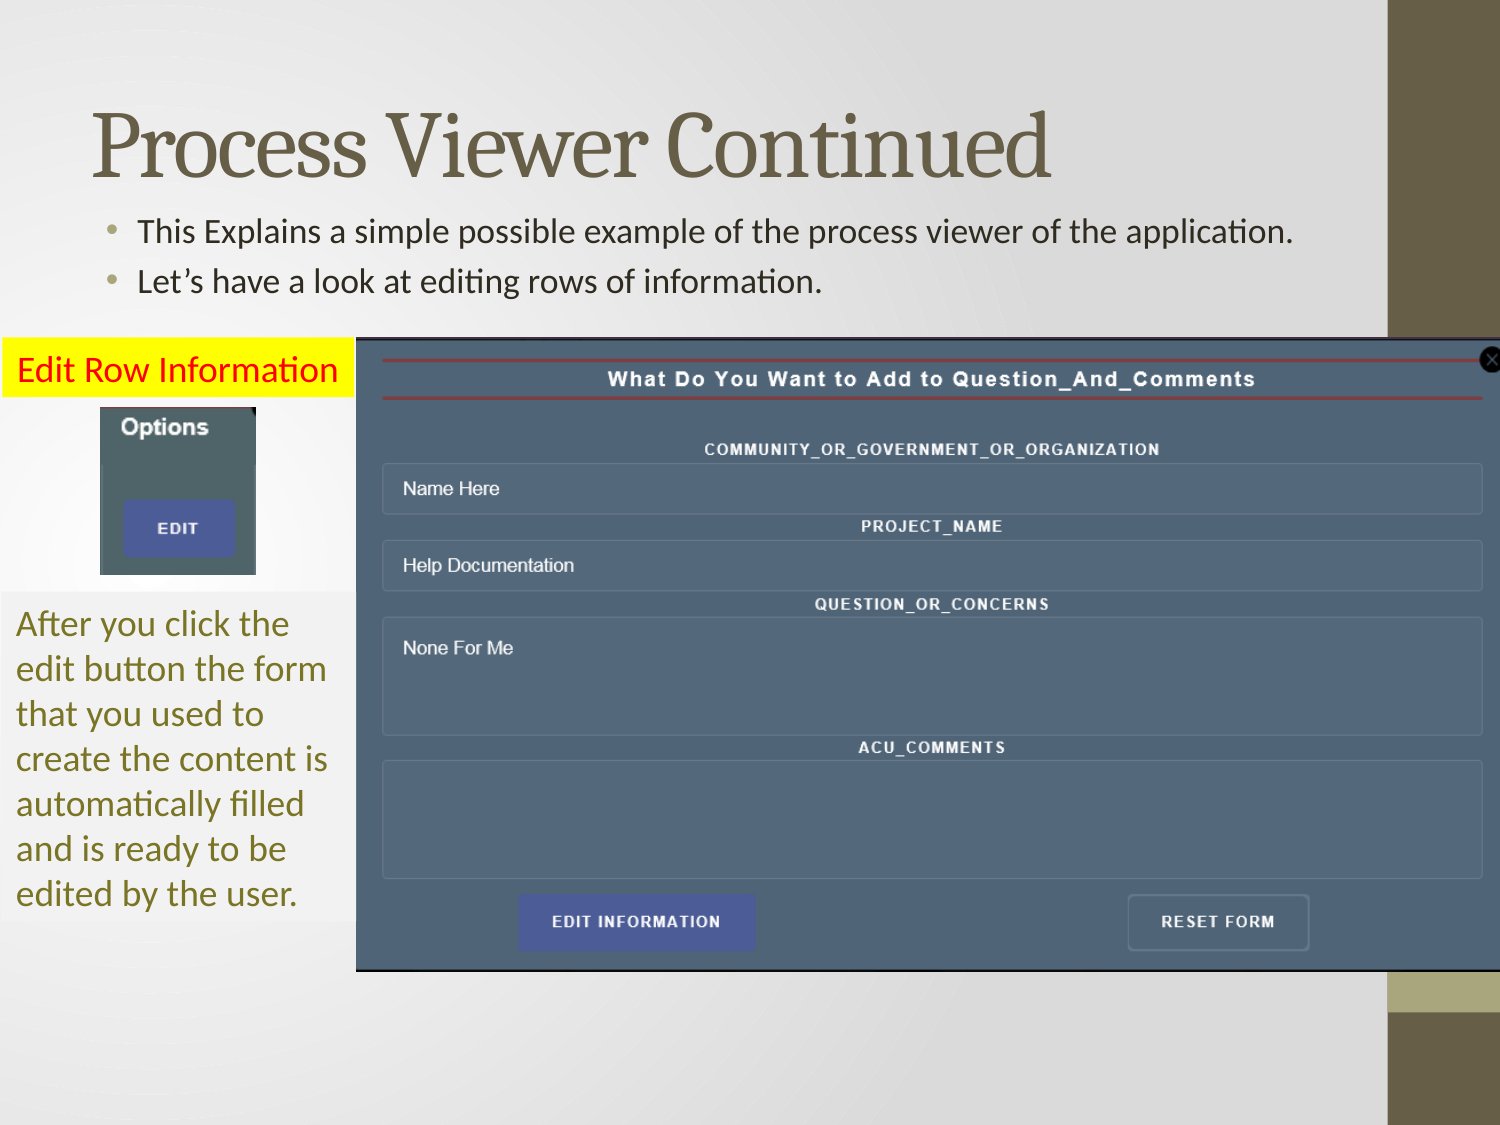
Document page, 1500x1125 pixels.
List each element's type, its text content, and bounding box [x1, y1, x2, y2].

picture [355, 336, 1500, 973]
list This Explains a simple possible example of the process viewer of the application. Let’s have a look at editing rows of information. [75, 200, 1325, 337]
text_box Edit Row Information [2, 337, 354, 398]
text_box After you click the edit button the form that you used to create the content is automatically filled and is ready to be edited by the user. [1, 591, 353, 922]
picture [100, 407, 257, 576]
title Process Viewer Continued [75, 45, 1325, 200]
